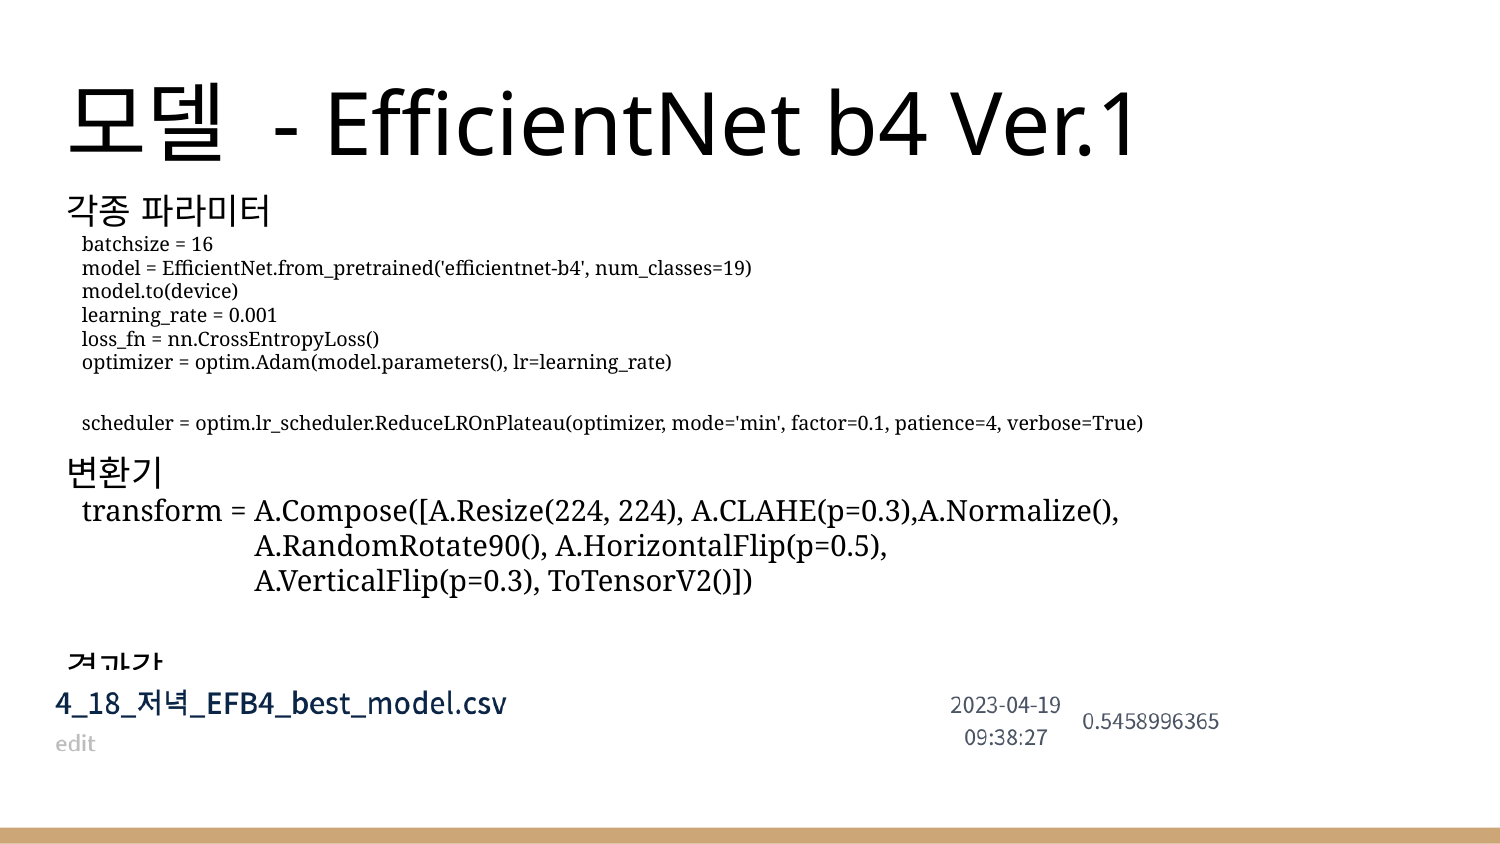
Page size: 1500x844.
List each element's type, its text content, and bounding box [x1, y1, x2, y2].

text_box batchsize = 16 model = EfficientNet.from_pretrained('efficientnet-b4', num_classes=19) model.to(device) learning_rate = 0.001 loss_fn = nn.CrossEntropyLoss() optimizer = optim.Adam(model.parameters(), lr=learning_rate) scheduler = optim.lr_scheduler.ReduceLROnPlateau(optimizer, mode='min', factor=0.1, patience=4, verbose=True) [66, 216, 1284, 450]
list 각종 파라미터 변환기 결과값 [51, 177, 1449, 814]
picture [45, 669, 1233, 787]
text_box transform = A.Compose([A.Resize(224, 224), A.CLAHE(p=0.3),A.Normalize(), A.RandomRotate90(), A.HorizontalFlip(p=0.5), A.VerticalFlip(p=0.3), ToTensorV2()]) [66, 476, 1187, 612]
title 모델 - EfficientNet b4 Ver.1 [51, 51, 1449, 177]
